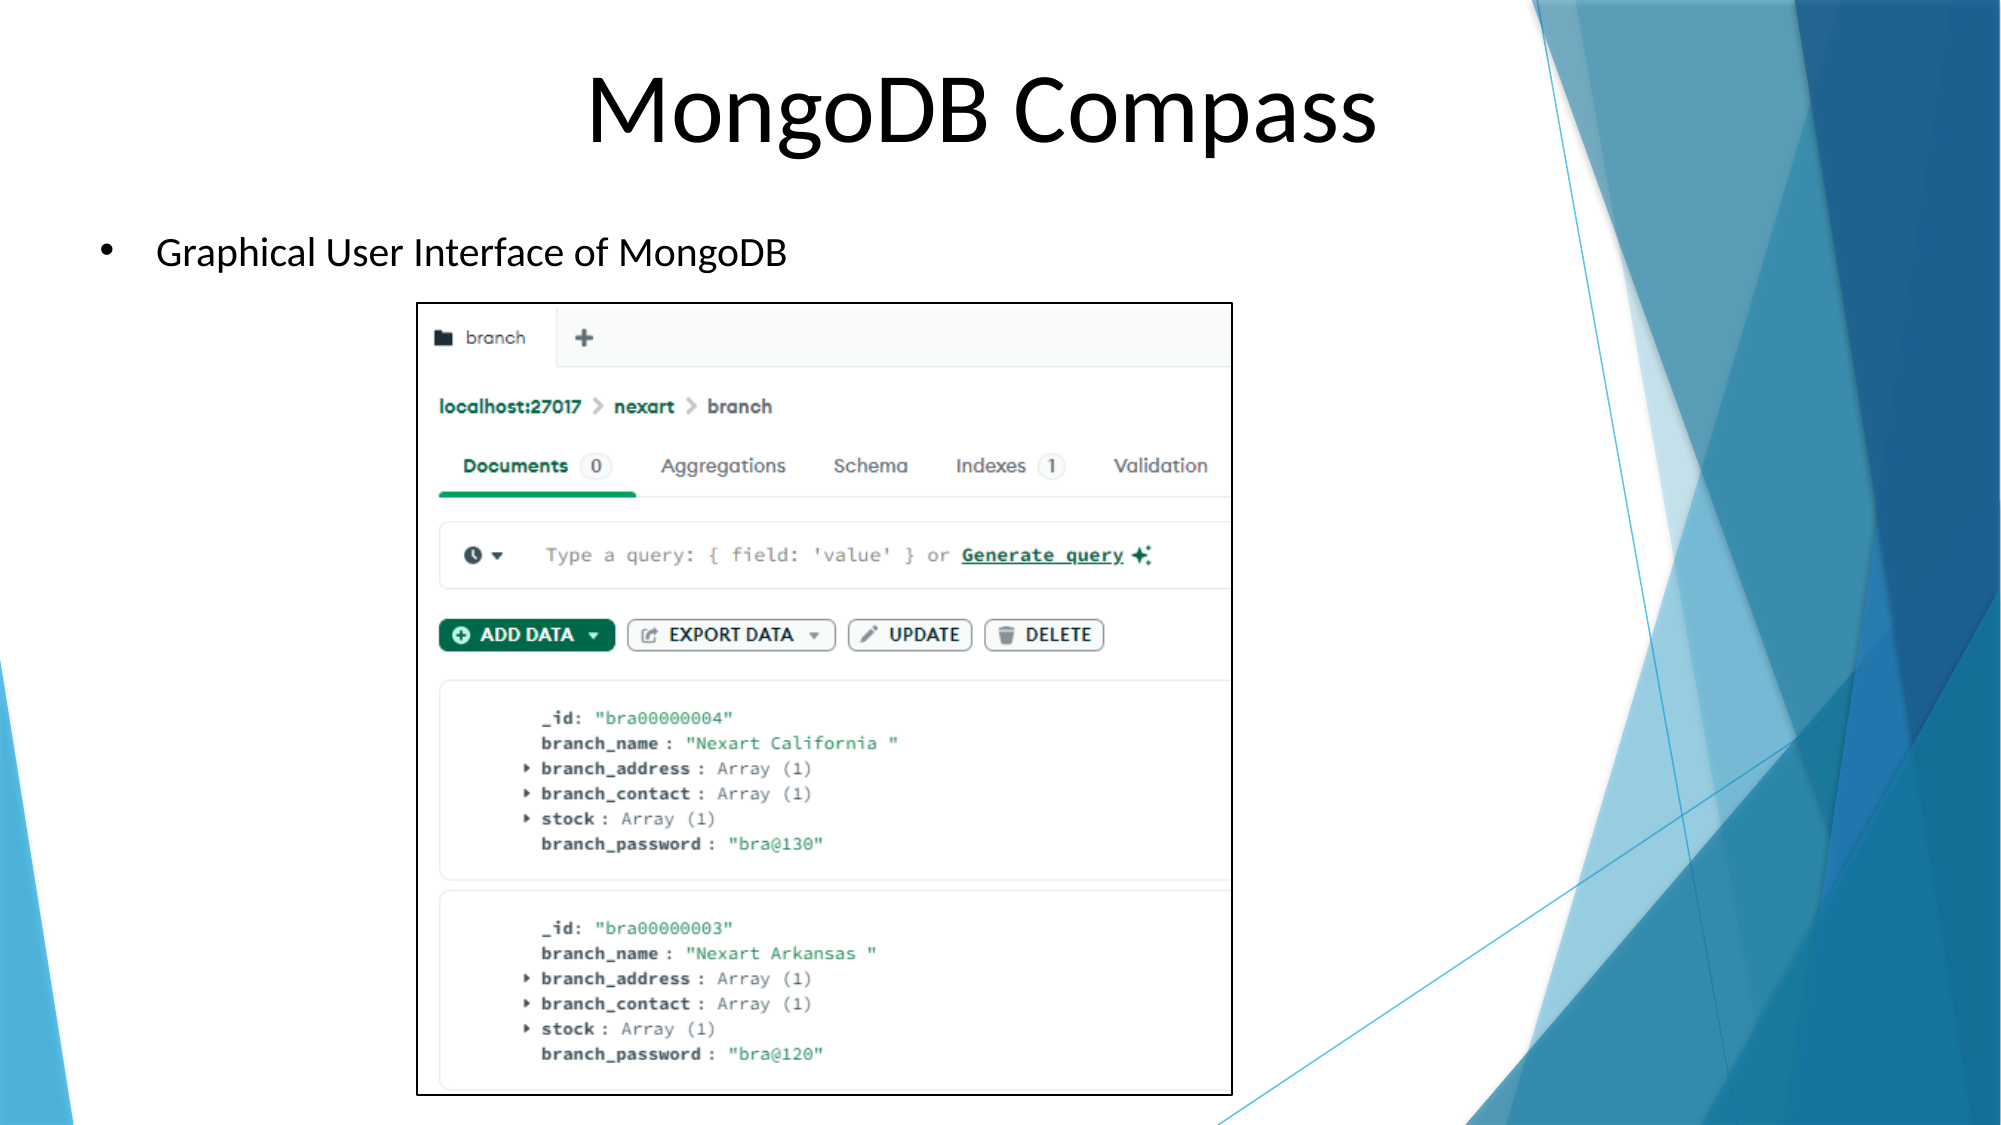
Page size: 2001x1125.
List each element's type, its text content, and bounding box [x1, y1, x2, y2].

text_box Graphical User Interface of MongoDB [84, 217, 1879, 282]
picture [417, 303, 1232, 1095]
text_box MongoDB Compass [100, 30, 1864, 176]
